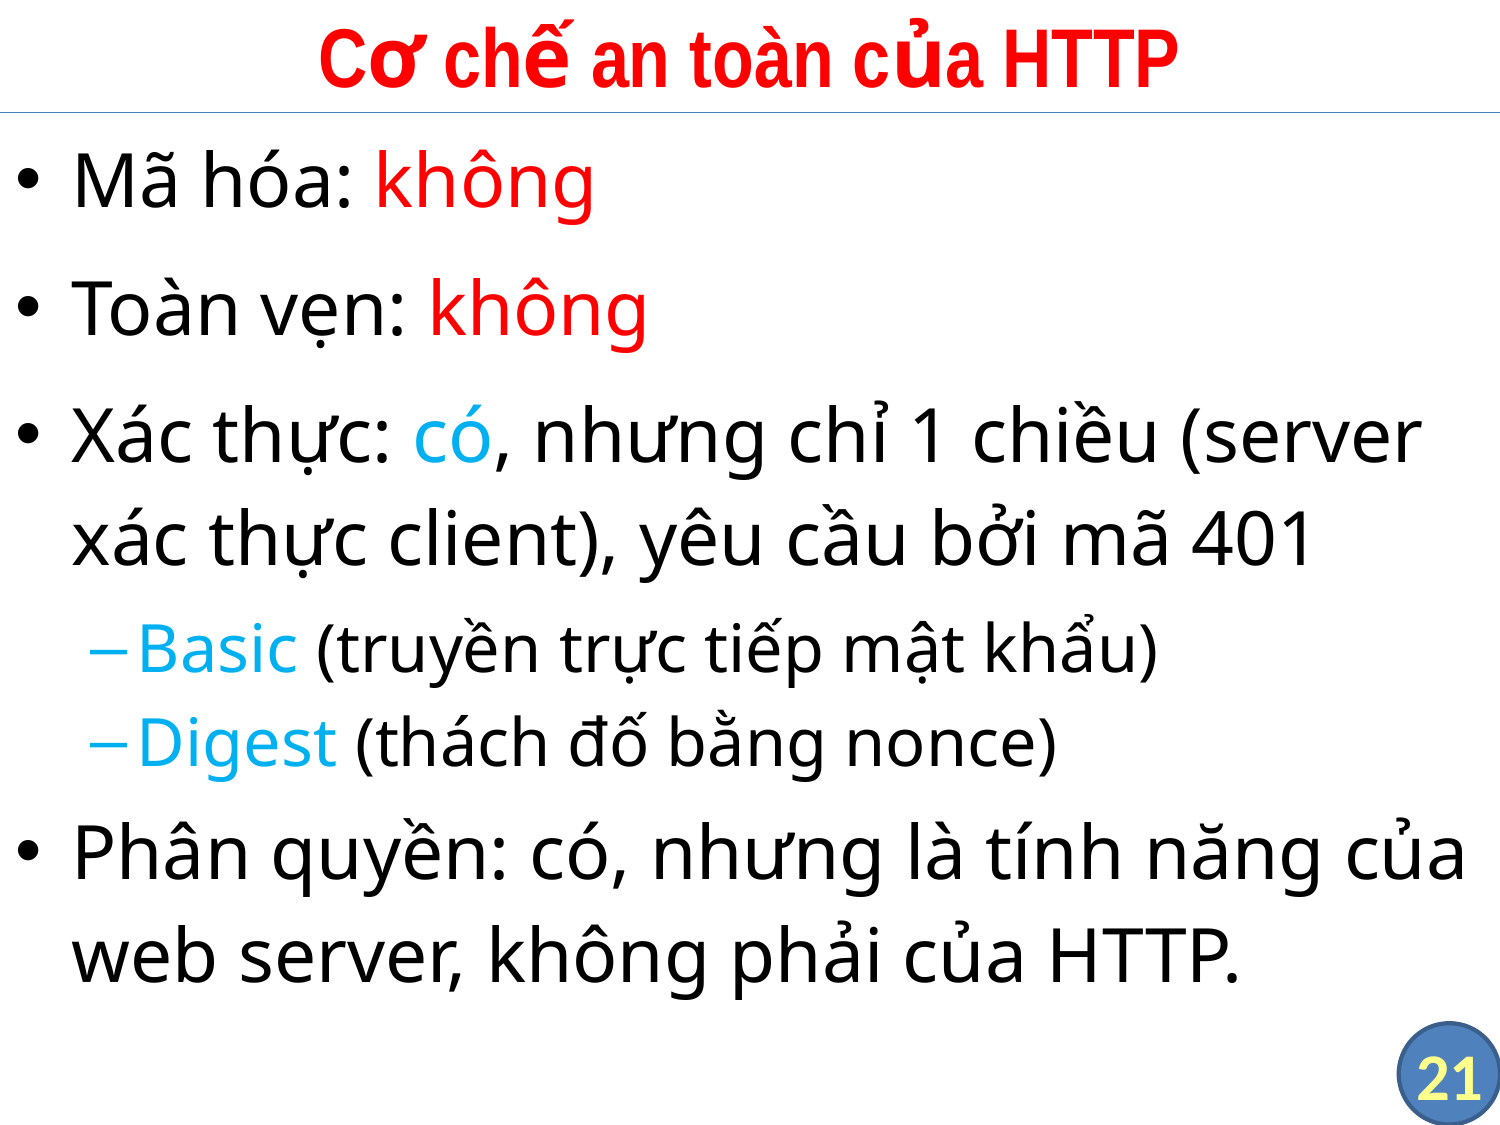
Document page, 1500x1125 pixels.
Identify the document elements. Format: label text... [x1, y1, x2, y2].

slide_number 21 [1399, 1023, 1500, 1125]
title Cơ chế an toàn của HTTP [0, 0, 1500, 113]
list Mã hóa: không Toàn vẹn: không Xác thực: có, nhưng chỉ 1 chiều (server xác thực client), yêu cầu bởi mã 401 Basic (truyền trực tiếp mật khẩu) Digest (thách đố bằng nonce) Phân quyền: có, nhưng là tính năng của web server, không phải của HTTP. [0, 113, 1500, 1125]
